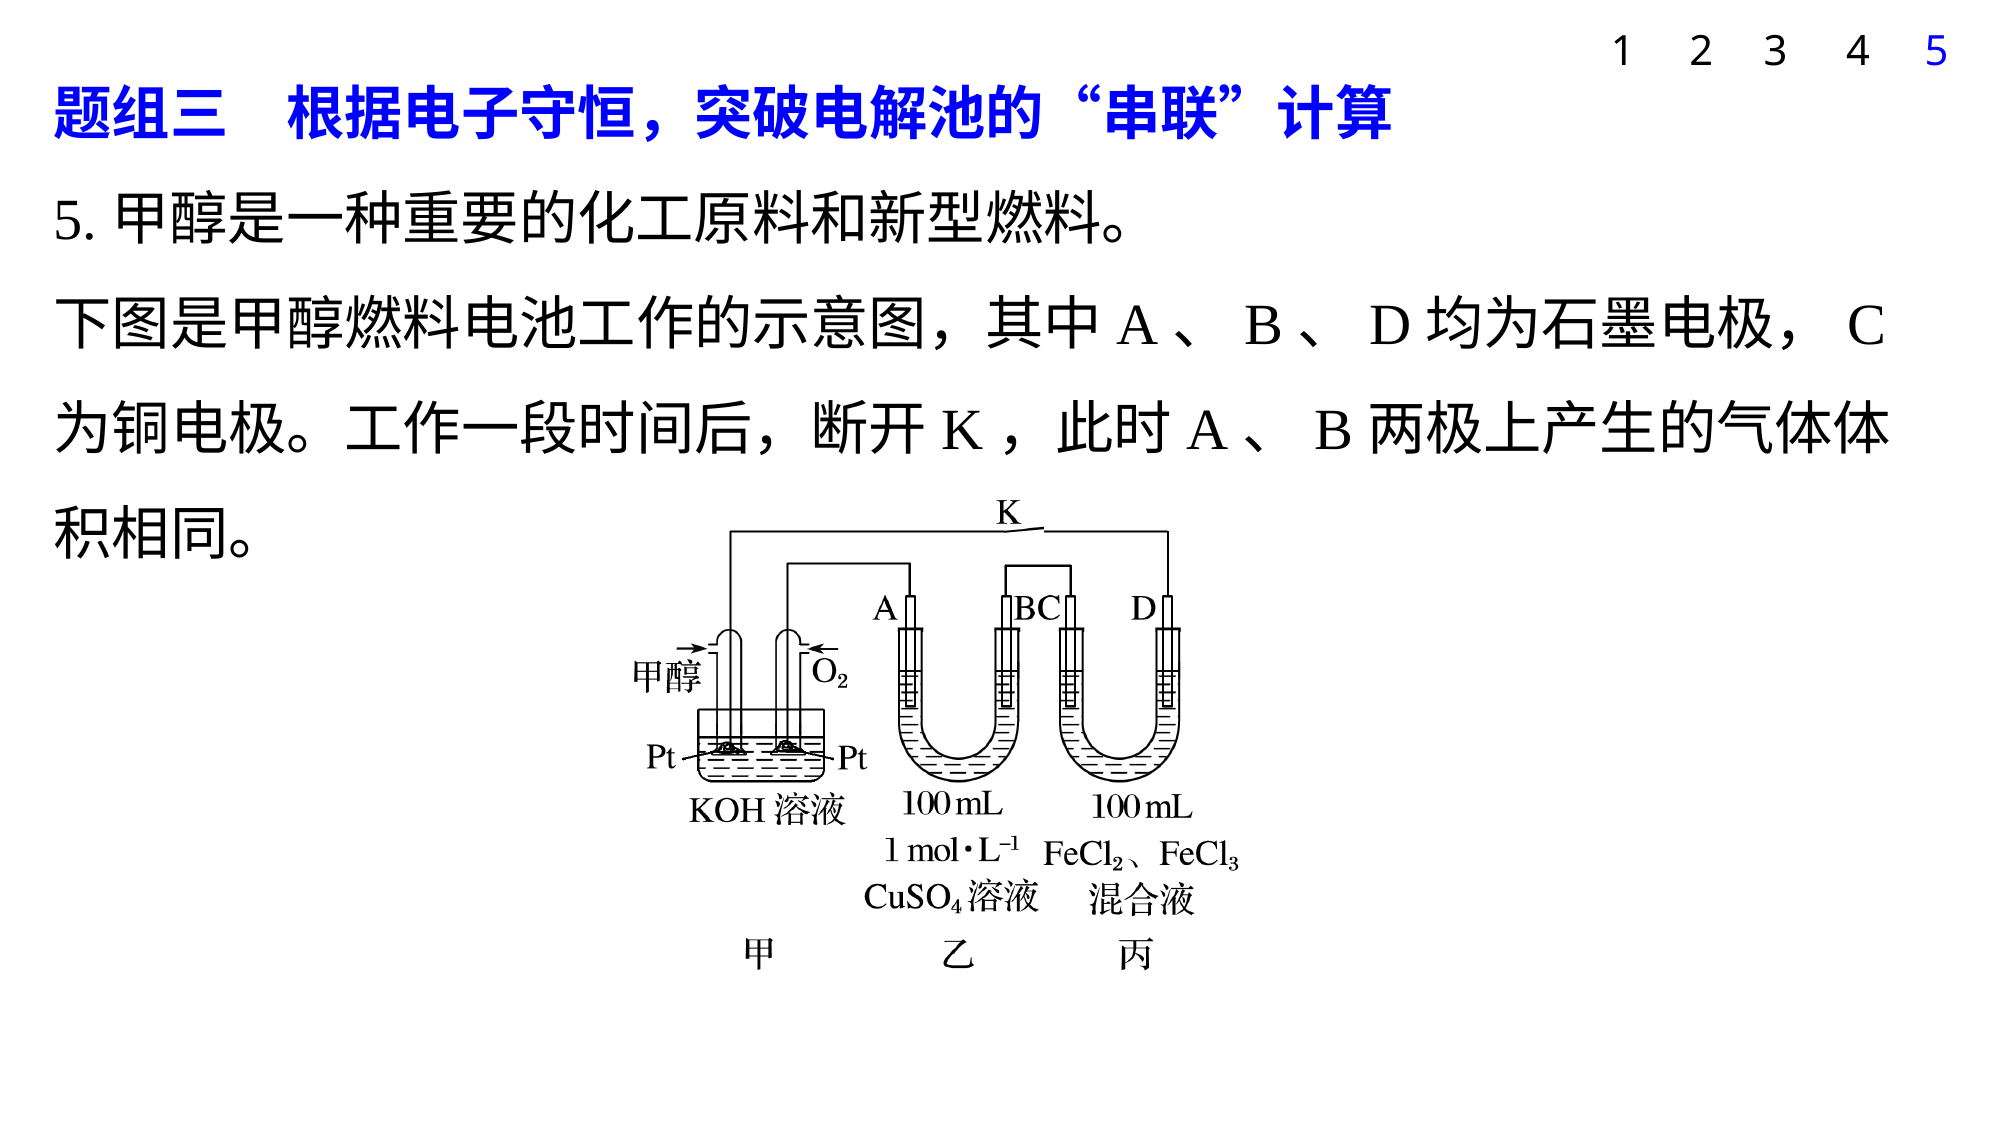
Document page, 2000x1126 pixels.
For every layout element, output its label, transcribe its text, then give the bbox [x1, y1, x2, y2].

text_box 1 [1589, 1, 1655, 97]
text_box 4 [1824, 1, 1891, 97]
text_box 3 [1750, 1, 1808, 97]
text_box 5 [1907, 1, 1969, 97]
picture [624, 491, 1247, 975]
text_box 题组三 根据电子守恒，突破电解池的“串联”计算 5.甲醇是一种重要的化工原料和新型燃料。 下图是甲醇燃料电池工作的示意图，其中A、B、D均为石墨电极，C为铜电极。工作一段时间后，断开K，此时A、B两极上产生的气体体积相同。 [33, 31, 1933, 576]
text_box 2 [1672, 1, 1734, 97]
